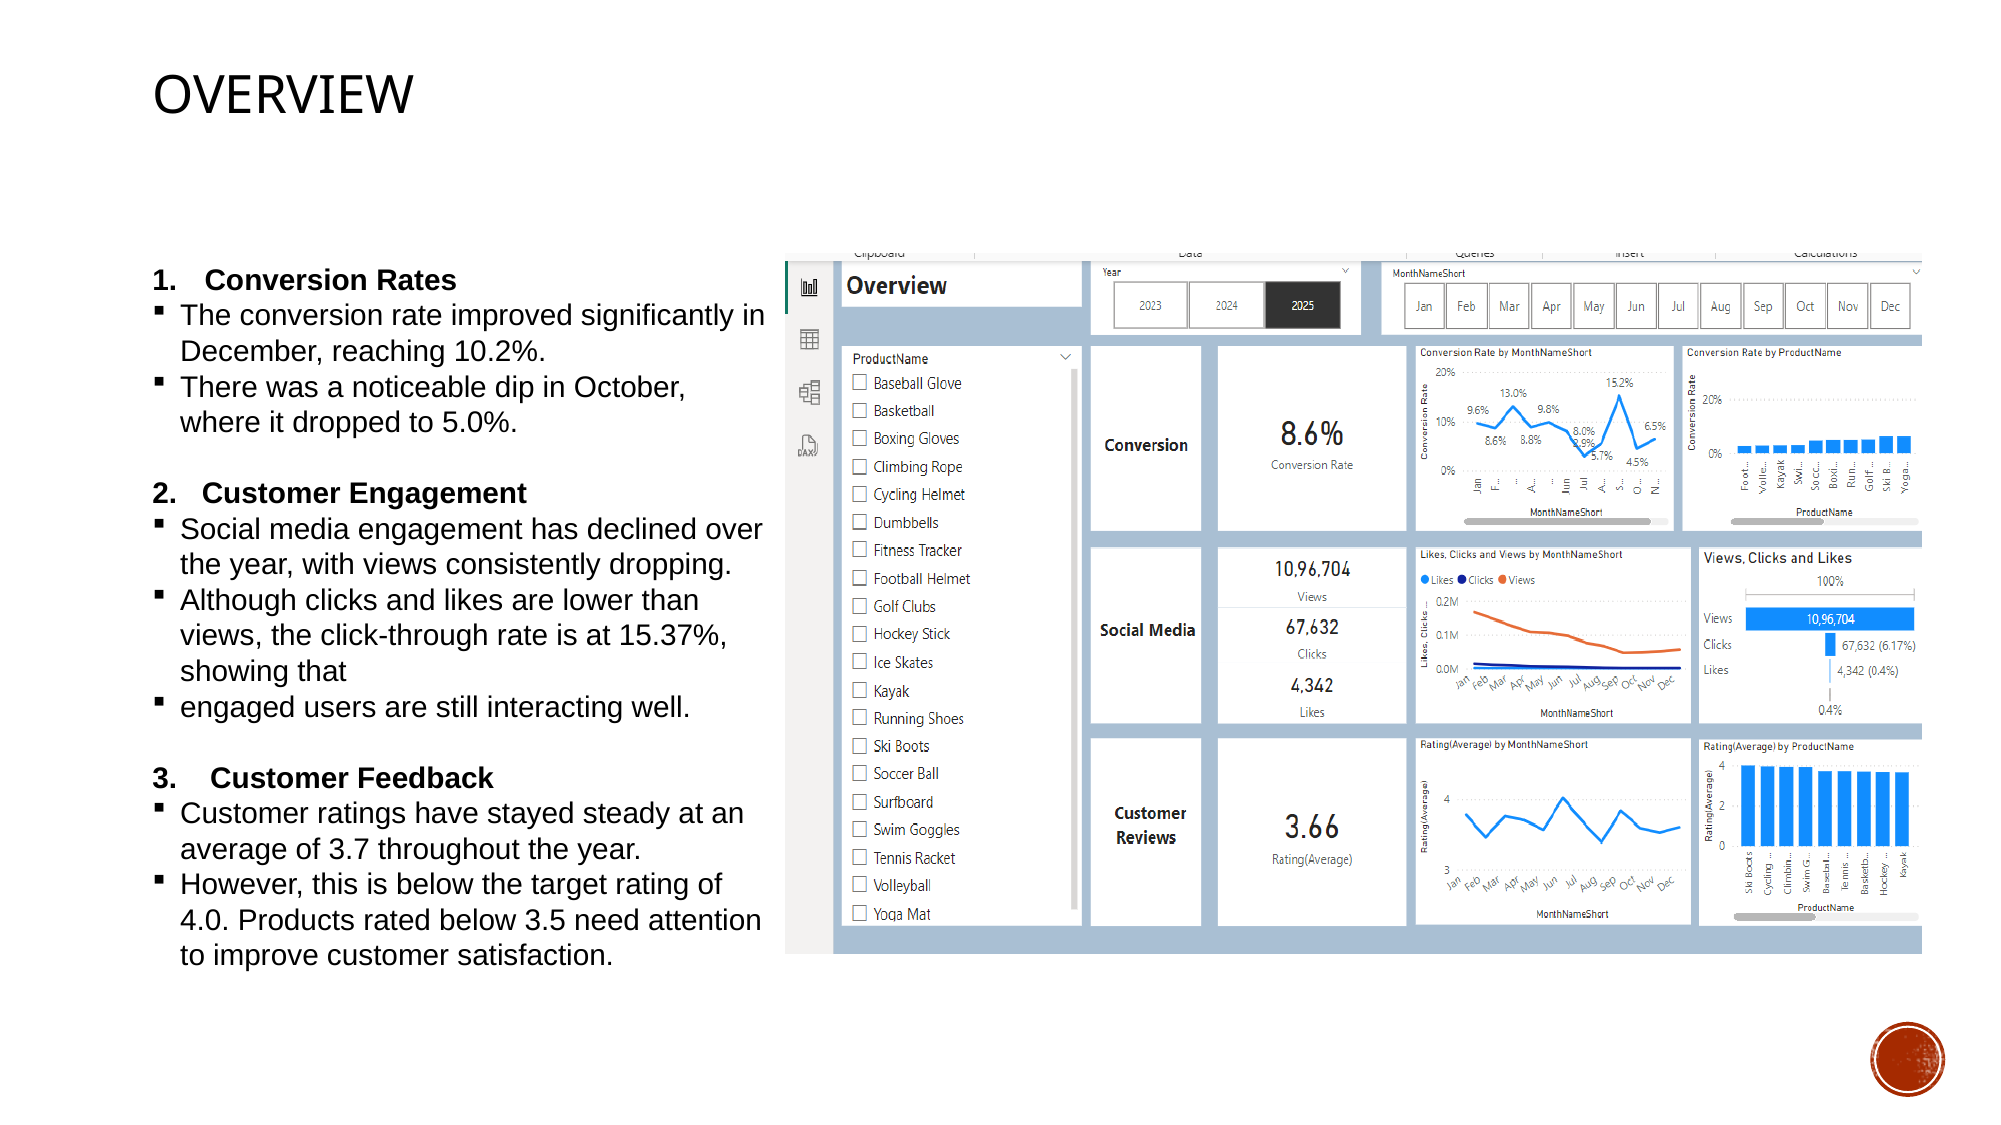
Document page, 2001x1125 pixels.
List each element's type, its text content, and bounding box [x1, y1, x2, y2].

picture [785, 253, 1922, 954]
title Overview [137, 59, 1863, 133]
list Conversion Rates The conversion rate improved significantly in December, reaching 10.2%. There was a noticeable dip in October, where it dropped to 5.0%. 2. Customer Engagement Social media engagement has declined over the year, with views consistently dropping. Although clicks and likes are lower than views, the click-through rate is at 15.37%, showing that engaged users are still interacting well. 3. Customer Feedback Customer ratings have stayed steady at an average of 3.7 throughout the year. However, this is below the target rating of 4.0. Products rated below 3.5 need attention to improve customer satisfaction. [137, 253, 786, 1014]
